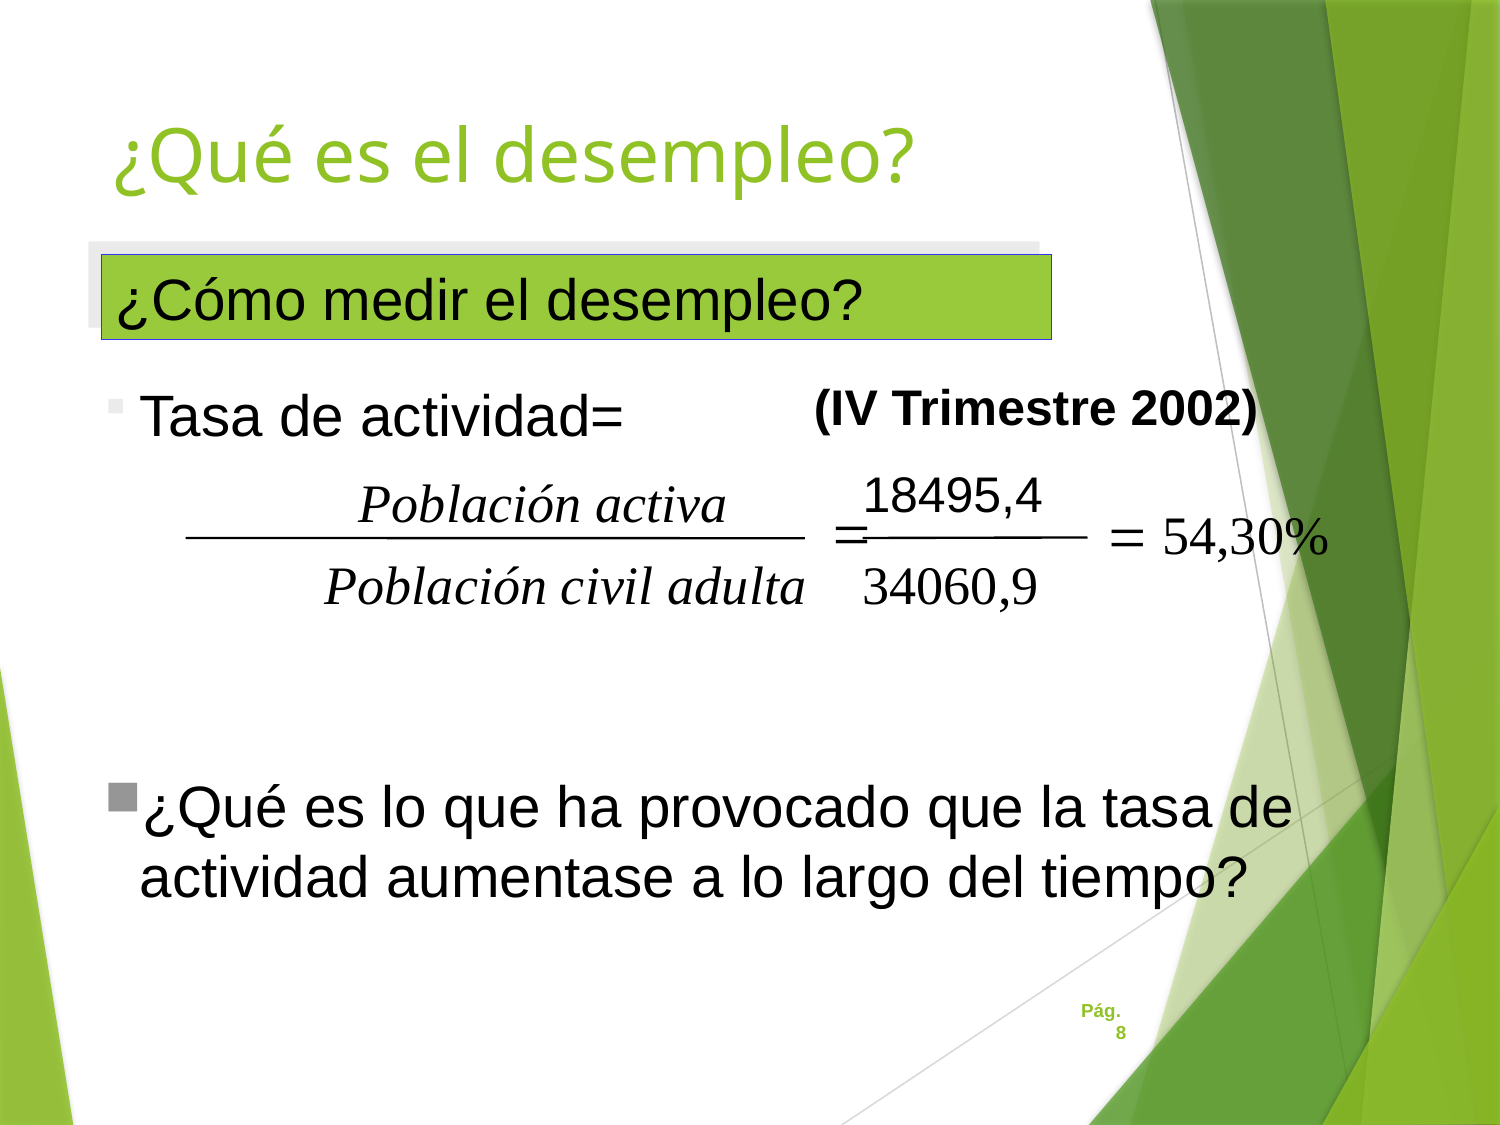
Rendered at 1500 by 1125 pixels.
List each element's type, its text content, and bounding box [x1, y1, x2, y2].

text_box = [1105, 499, 1149, 565]
text_box Población activa [358, 468, 729, 534]
text_box (IV Trimestre 2002) [813, 374, 1259, 435]
text_box Población civil adulta [324, 549, 807, 615]
text_box ¿Cómo medir el desempleo? [101, 254, 1052, 340]
text_box = [829, 496, 874, 562]
text_box 54,30% [1162, 499, 1330, 565]
title ¿Qué es el desempleo? [99, 99, 1142, 317]
text_box ¿Qué es lo que ha provocado que la tasa de actividad aumentase a lo largo del tiempo? [89, 650, 1361, 917]
slide_number Pág. 8 [1057, 991, 1142, 1051]
text_box 34060,9 [862, 549, 1039, 615]
text_box Tasa de actividad= [89, 370, 1323, 456]
text_box 18495,4 [862, 462, 1044, 523]
